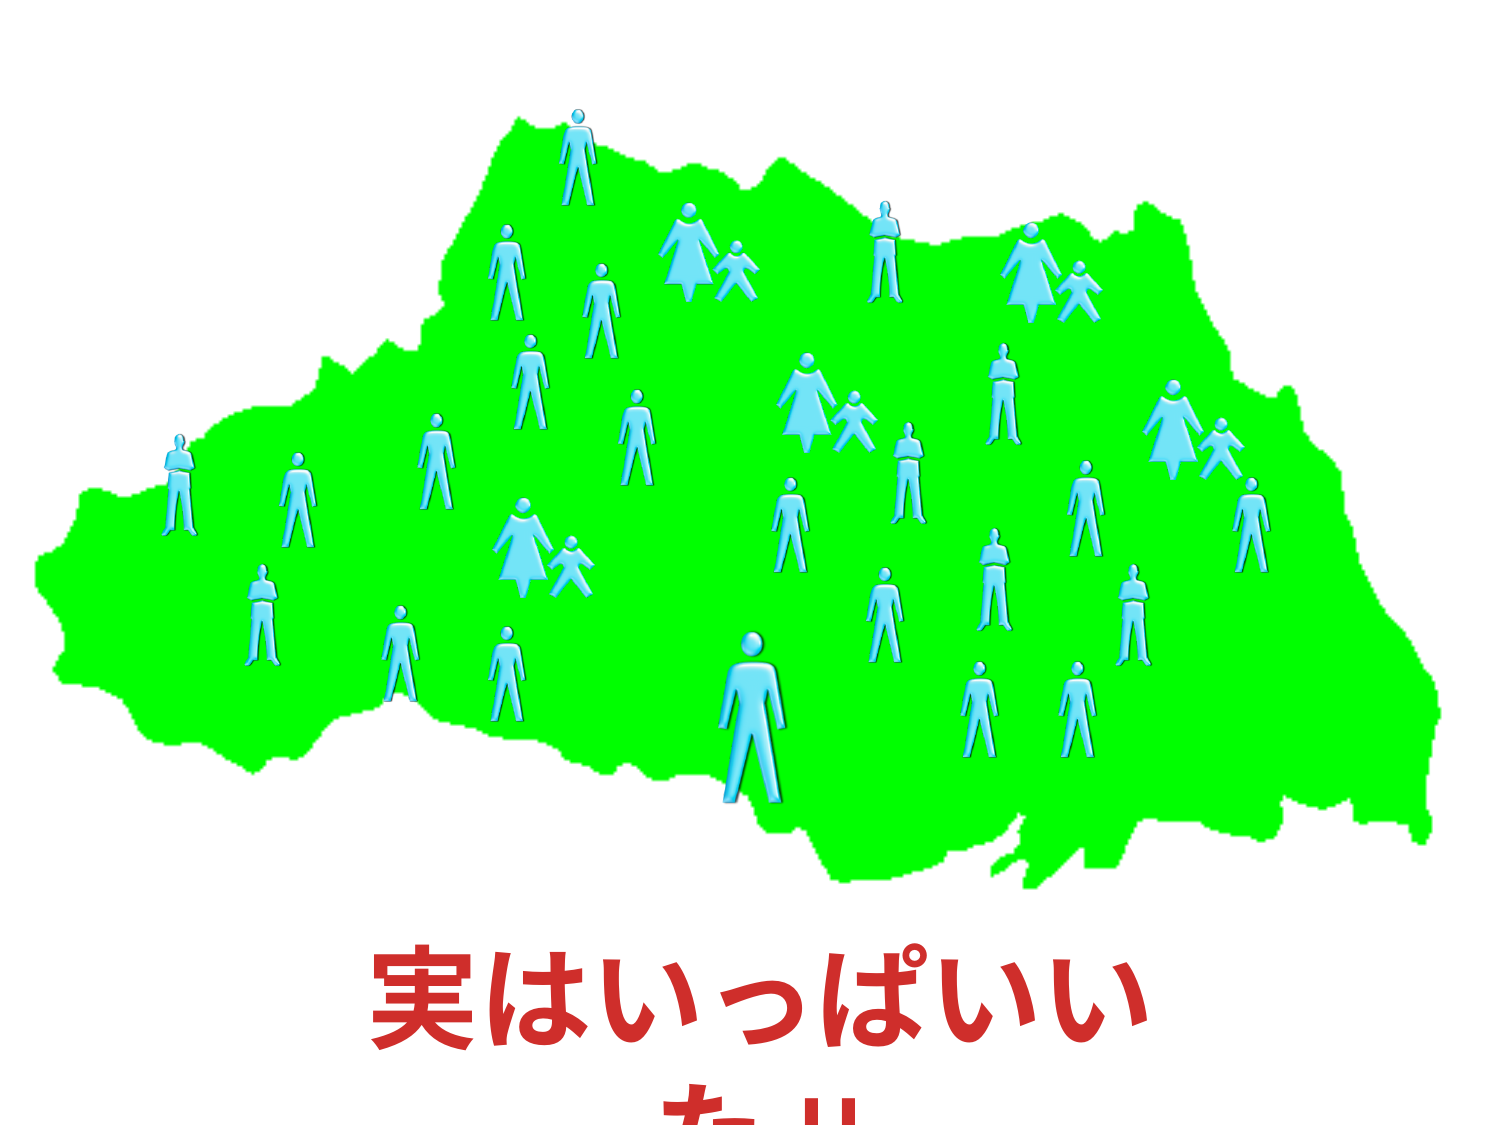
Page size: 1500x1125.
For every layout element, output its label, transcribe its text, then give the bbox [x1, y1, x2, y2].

picture [3, 101, 1471, 922]
text_box 実はいっぱいいた!! [255, 930, 1266, 1125]
